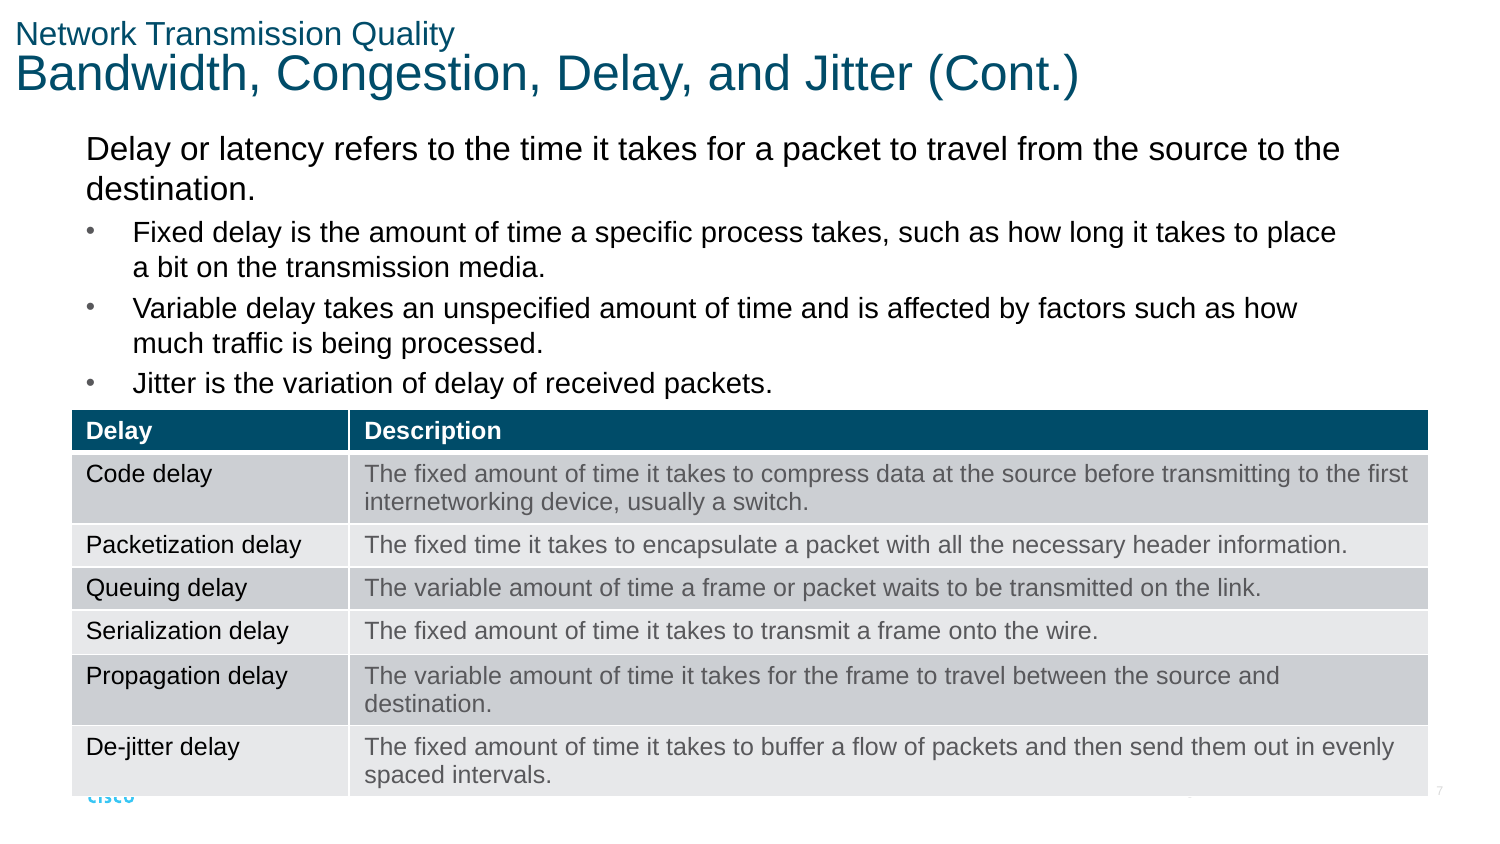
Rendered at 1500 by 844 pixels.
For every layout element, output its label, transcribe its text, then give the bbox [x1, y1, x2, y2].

table_cell The fixed amount of time it takes to transmit a frame onto the wire. [350, 611, 1428, 654]
table_cell Code delay [72, 455, 348, 523]
table_header Delay [72, 410, 348, 450]
list Delay or latency refers to the time it takes for a packet to travel from the source to the destination. Fixed delay is the amount of time a specific process takes, such as how long it takes to place a bit on the transmission media. Variable delay takes an unspecified amount of time and is affected by factors such as how much traffic is being processed. Jitter is the variation of delay of received packets. [70, 120, 1369, 409]
table_cell The variable amount of time a frame or packet waits to be transmitted on the link. [350, 568, 1428, 609]
table_cell The fixed amount of time it takes to compress data at the source before transmitting to the first internetworking device, usually a switch. [350, 455, 1428, 523]
title Network Transmission Quality Bandwidth, Congestion, Delay, and Jitter (Cont.) [0, 0, 1369, 121]
table_cell The fixed amount of time it takes to buffer a flow of packets and then send them out in evenly spaced intervals. [350, 726, 1428, 796]
table_header Description [350, 410, 1428, 450]
table_cell The variable amount of time it takes for the frame to travel between the source and destination. [350, 655, 1428, 725]
table_cell The fixed time it takes to encapsulate a packet with all the necessary header information. [350, 525, 1428, 566]
table_cell Propagation delay [72, 655, 348, 725]
table_cell De-jitter delay [72, 726, 348, 796]
table_cell Serialization delay [72, 611, 348, 654]
table_cell Packetization delay [72, 525, 348, 566]
table_cell Queuing delay [72, 568, 348, 609]
